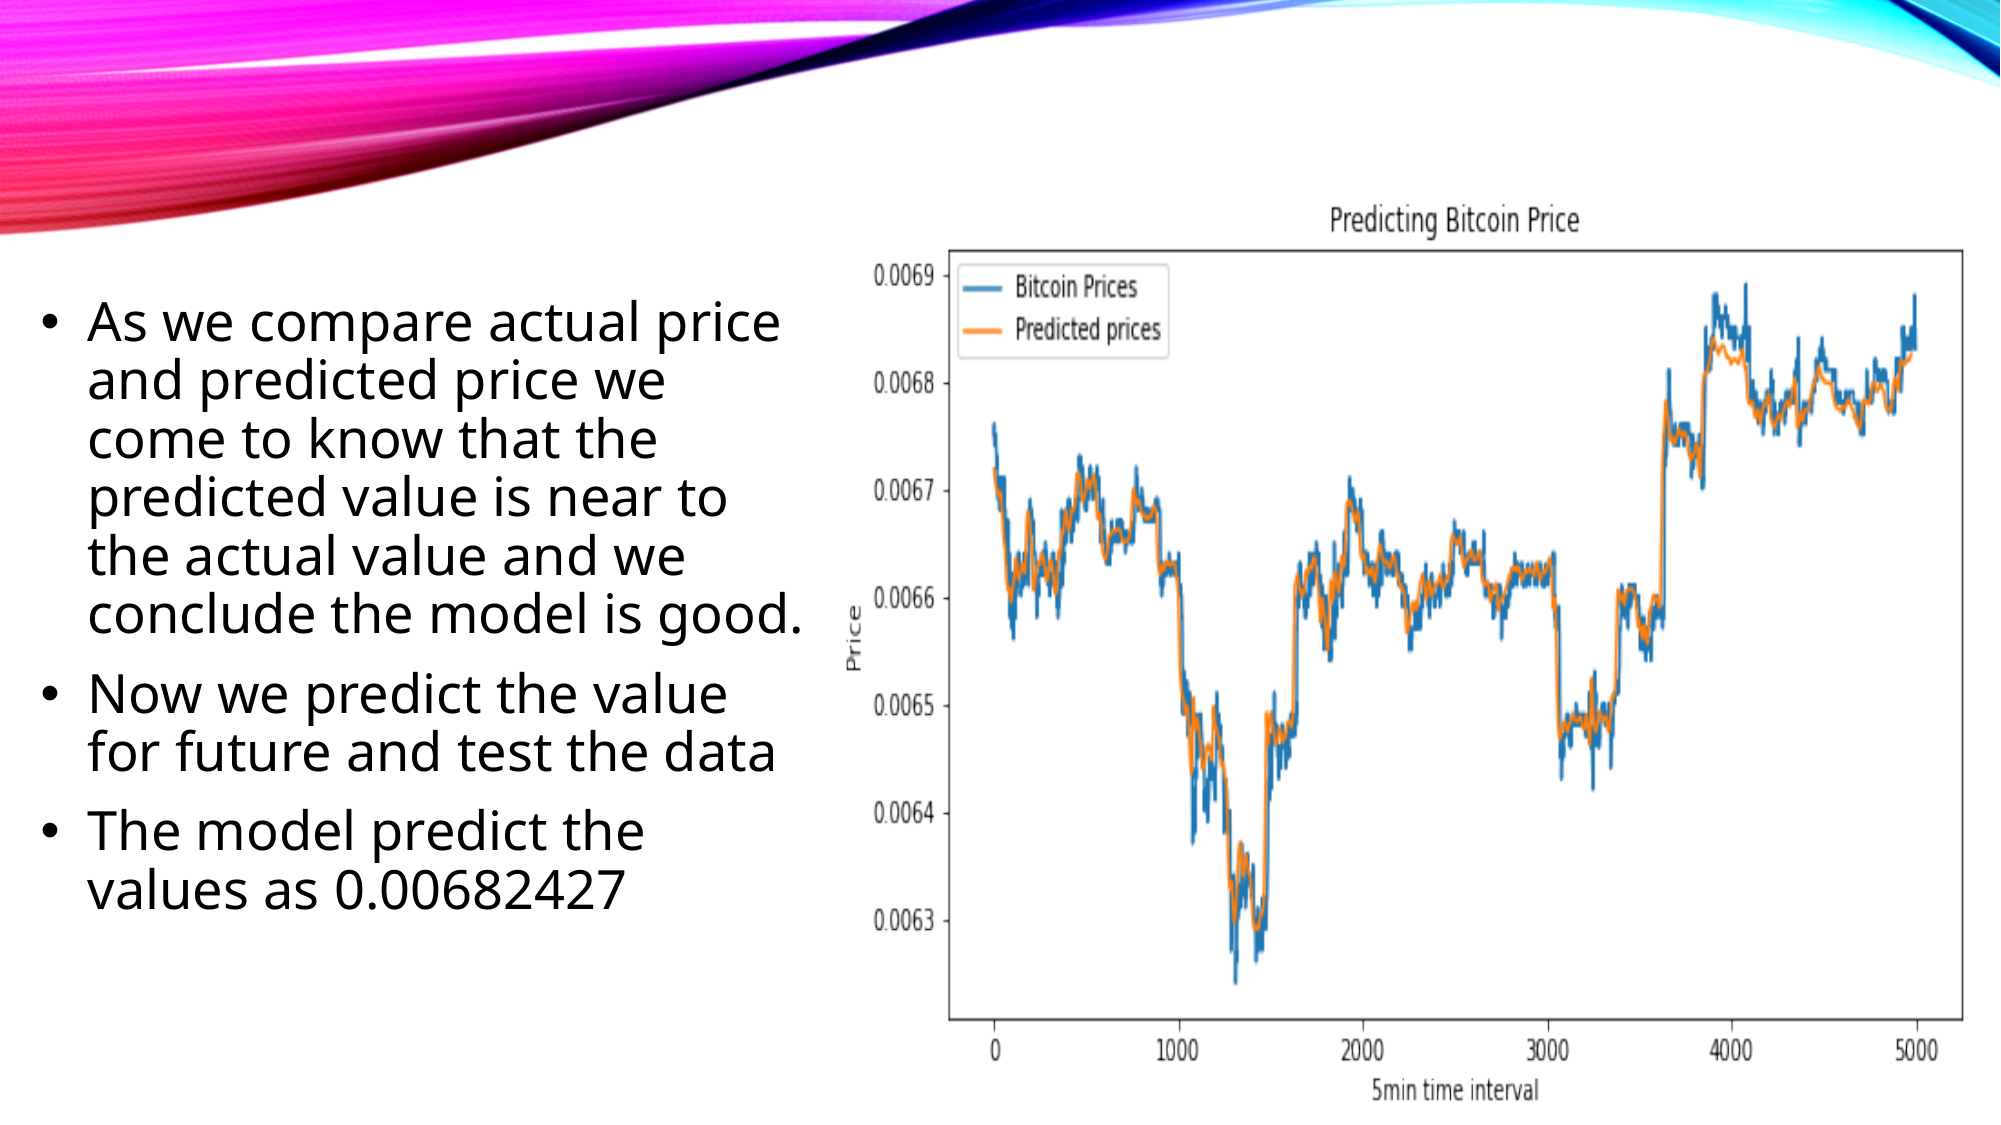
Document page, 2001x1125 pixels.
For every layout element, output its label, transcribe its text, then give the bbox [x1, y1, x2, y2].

picture [1890, 0, 2000, 75]
picture [0, 0, 2000, 1102]
picture [1910, 0, 2000, 45]
list As we compare actual price and predicted price we come to know that the predicted value is near to the actual value and we conclude the model is good. Now we predict the value for future and test the data The model predict the values as 0.00682427 [25, 287, 821, 1021]
